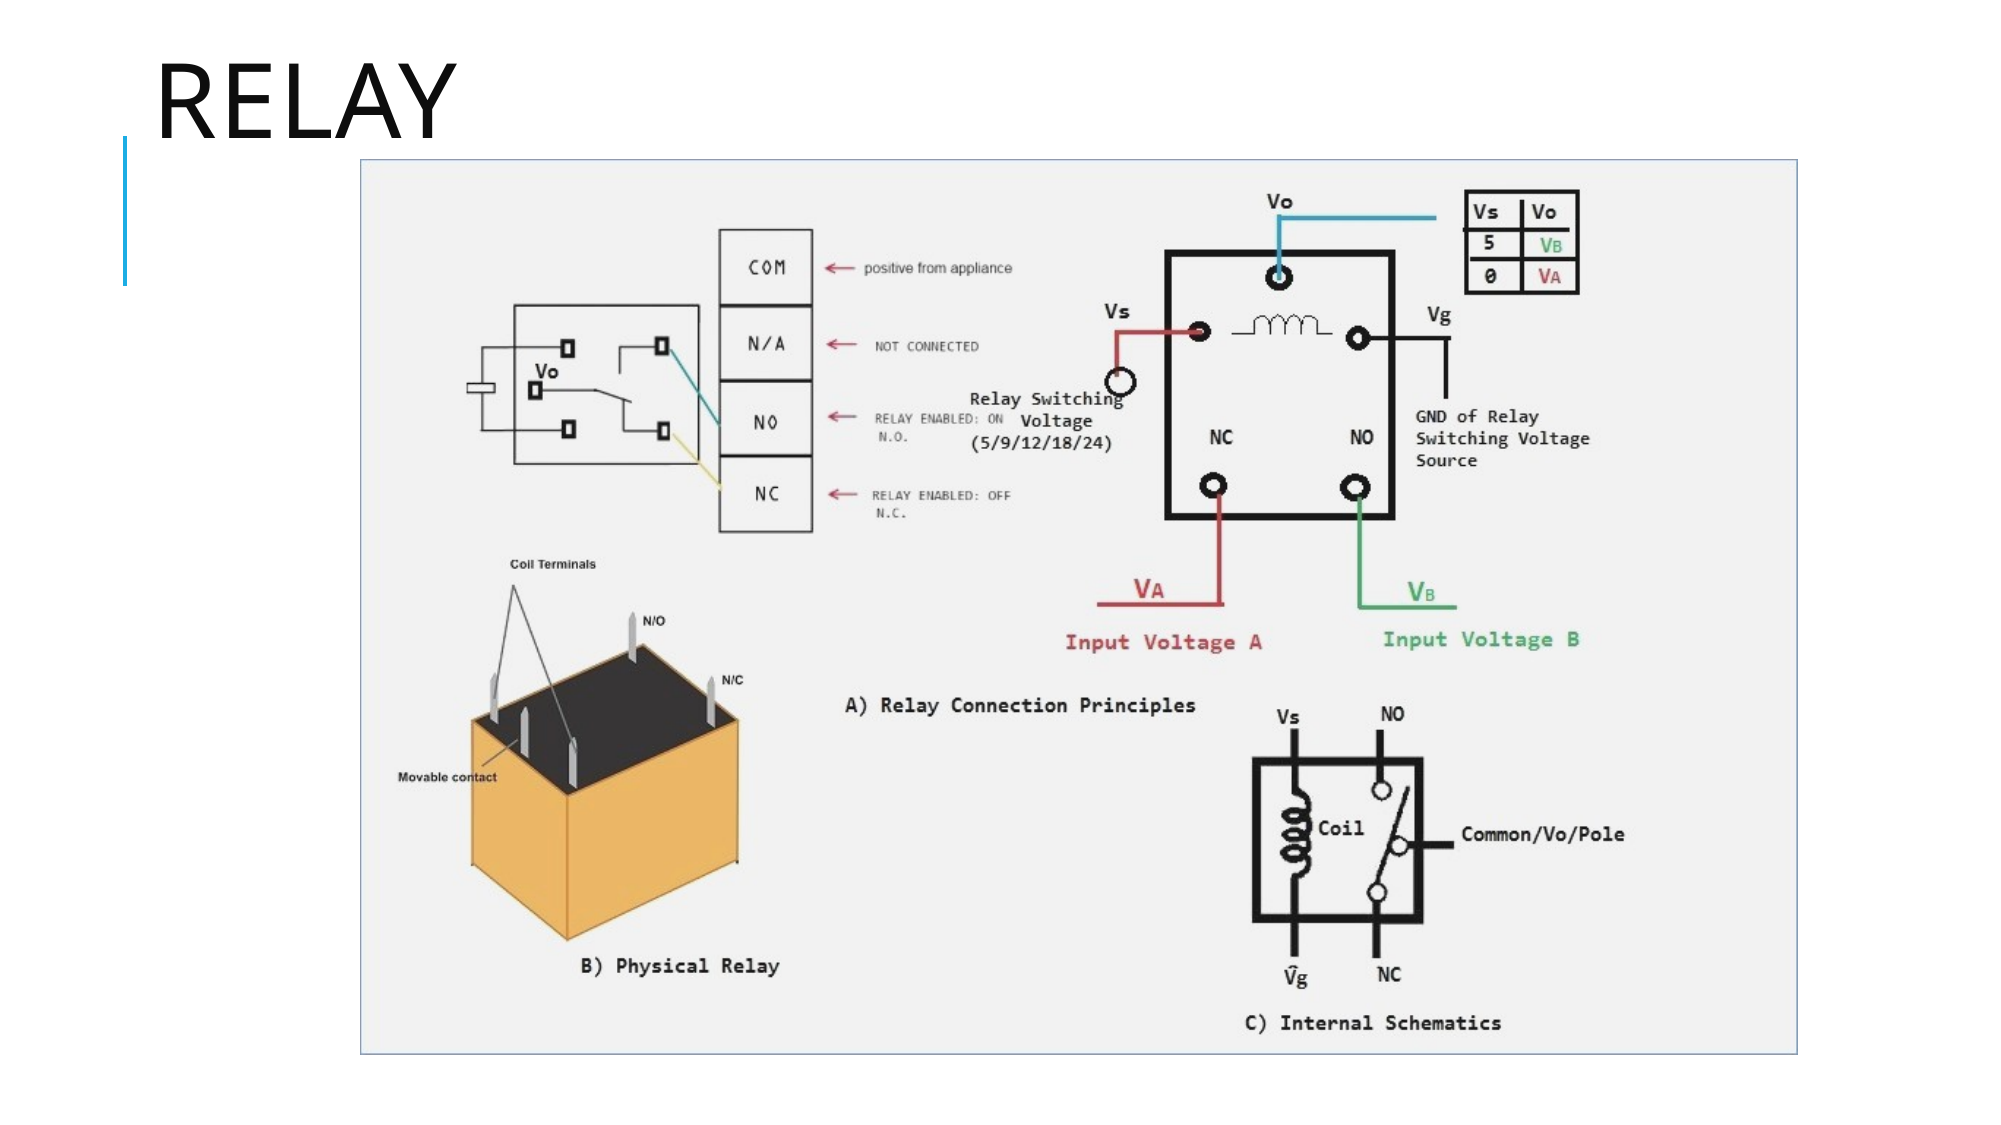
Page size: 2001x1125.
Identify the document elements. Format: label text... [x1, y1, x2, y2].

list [360, 159, 1798, 1055]
title Relay [137, 0, 1863, 218]
